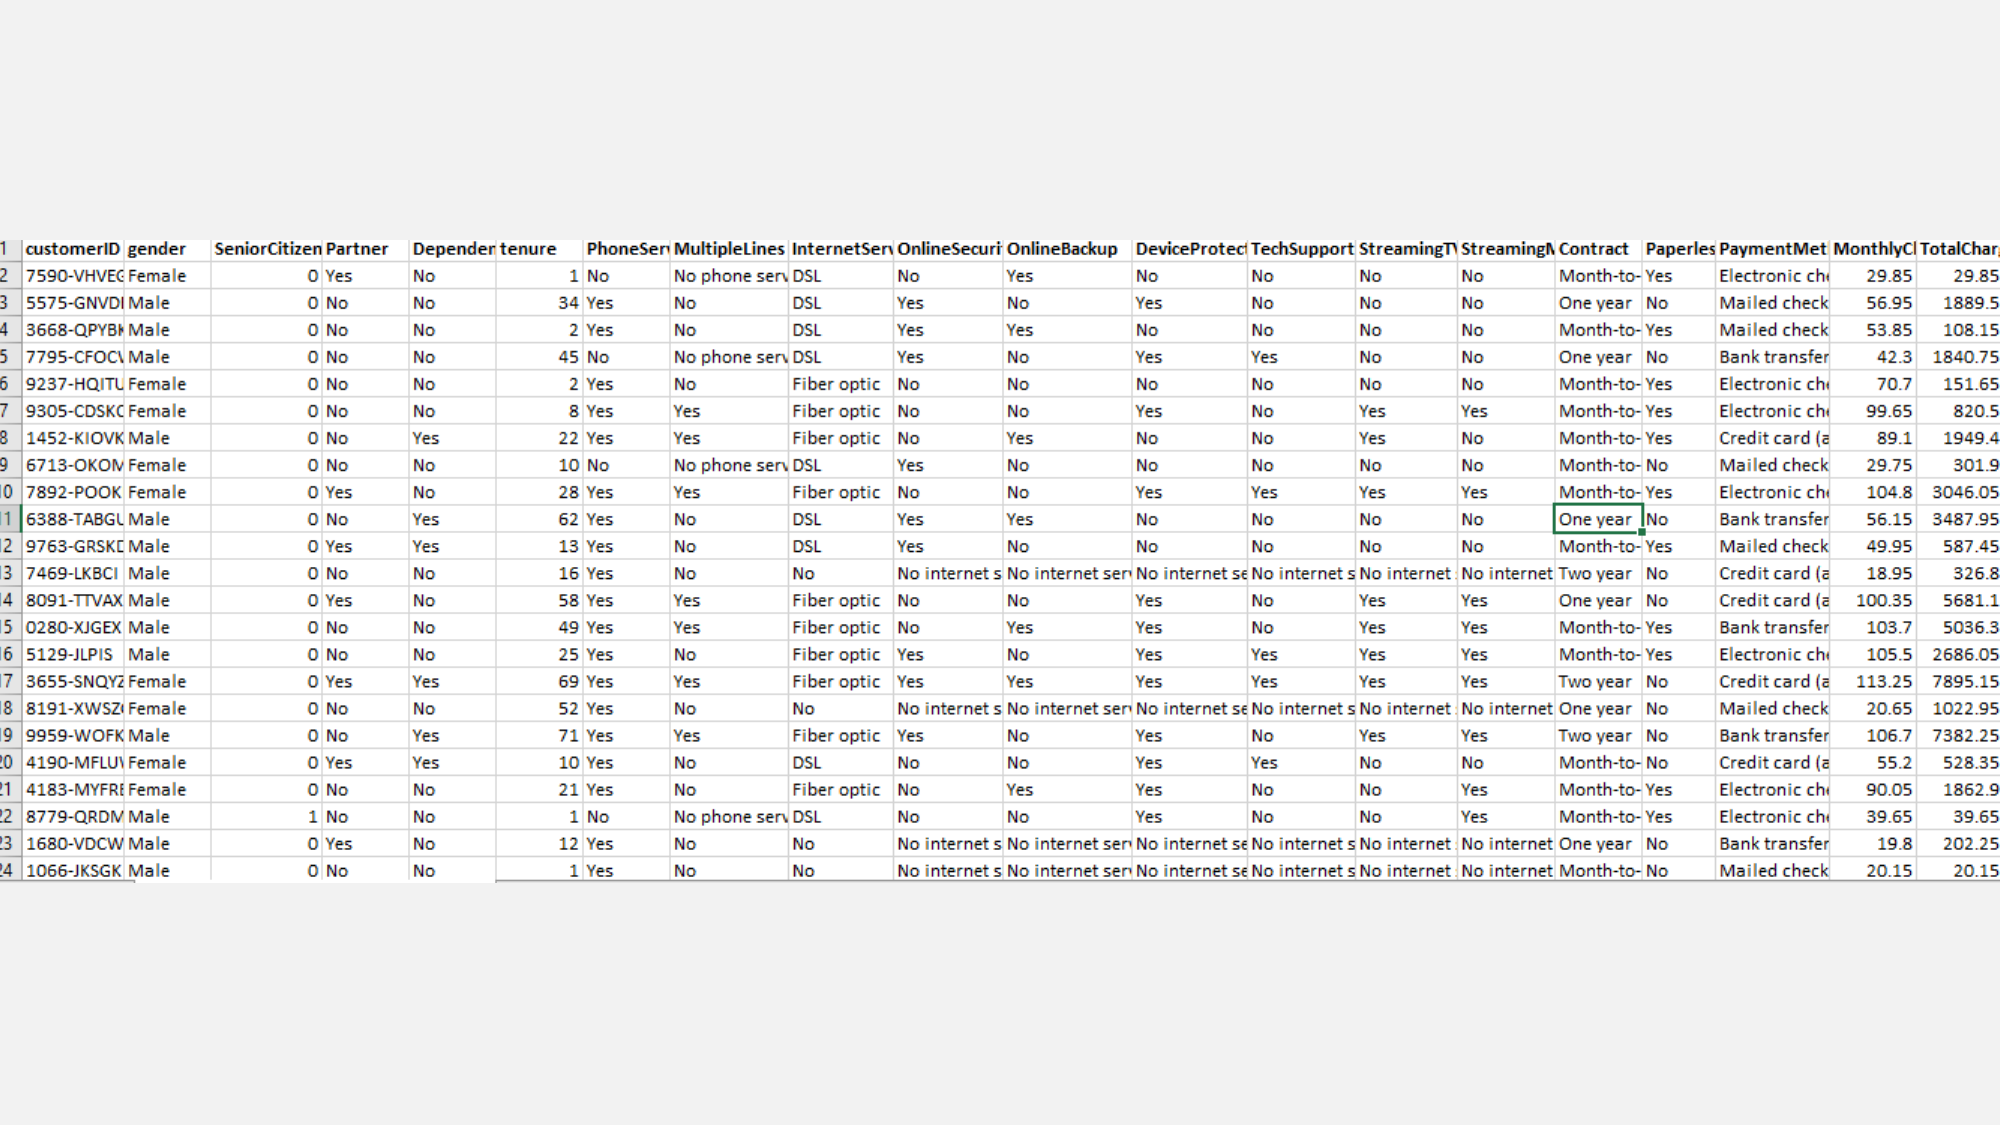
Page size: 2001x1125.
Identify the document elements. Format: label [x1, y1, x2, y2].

picture [0, 240, 2000, 883]
